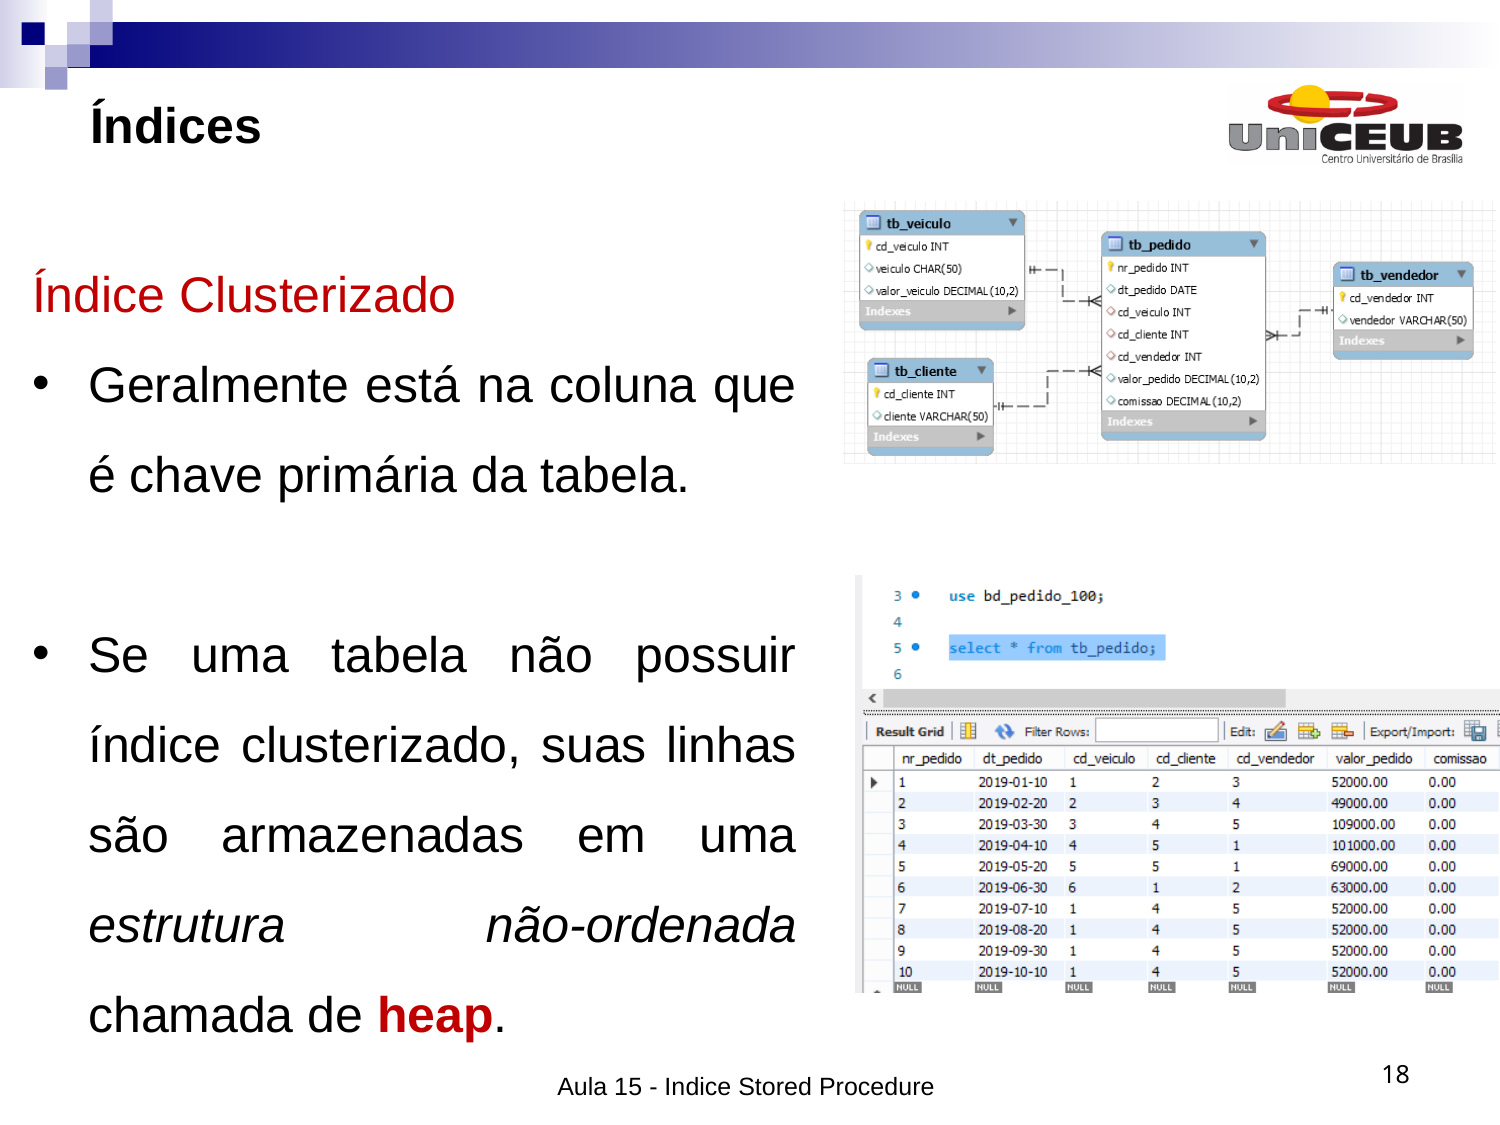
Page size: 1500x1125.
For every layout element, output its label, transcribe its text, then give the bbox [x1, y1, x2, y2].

footer Aula 15 - Indice Stored Procedure [812, 1032, 988, 1108]
title Índices [75, 11, 1425, 237]
text_box ‹#› [1074, 1024, 1425, 1100]
picture [1227, 83, 1464, 165]
text_box Índice Clusterizado Geralmente está na coluna que é chave primária da tabela. Se uma tabela não possuir índice clusterizado, suas linhas são armazenadas em uma estrutura não-ordenada chamada de heap. [17, 164, 812, 1119]
picture [855, 575, 1500, 993]
picture [843, 200, 1496, 464]
